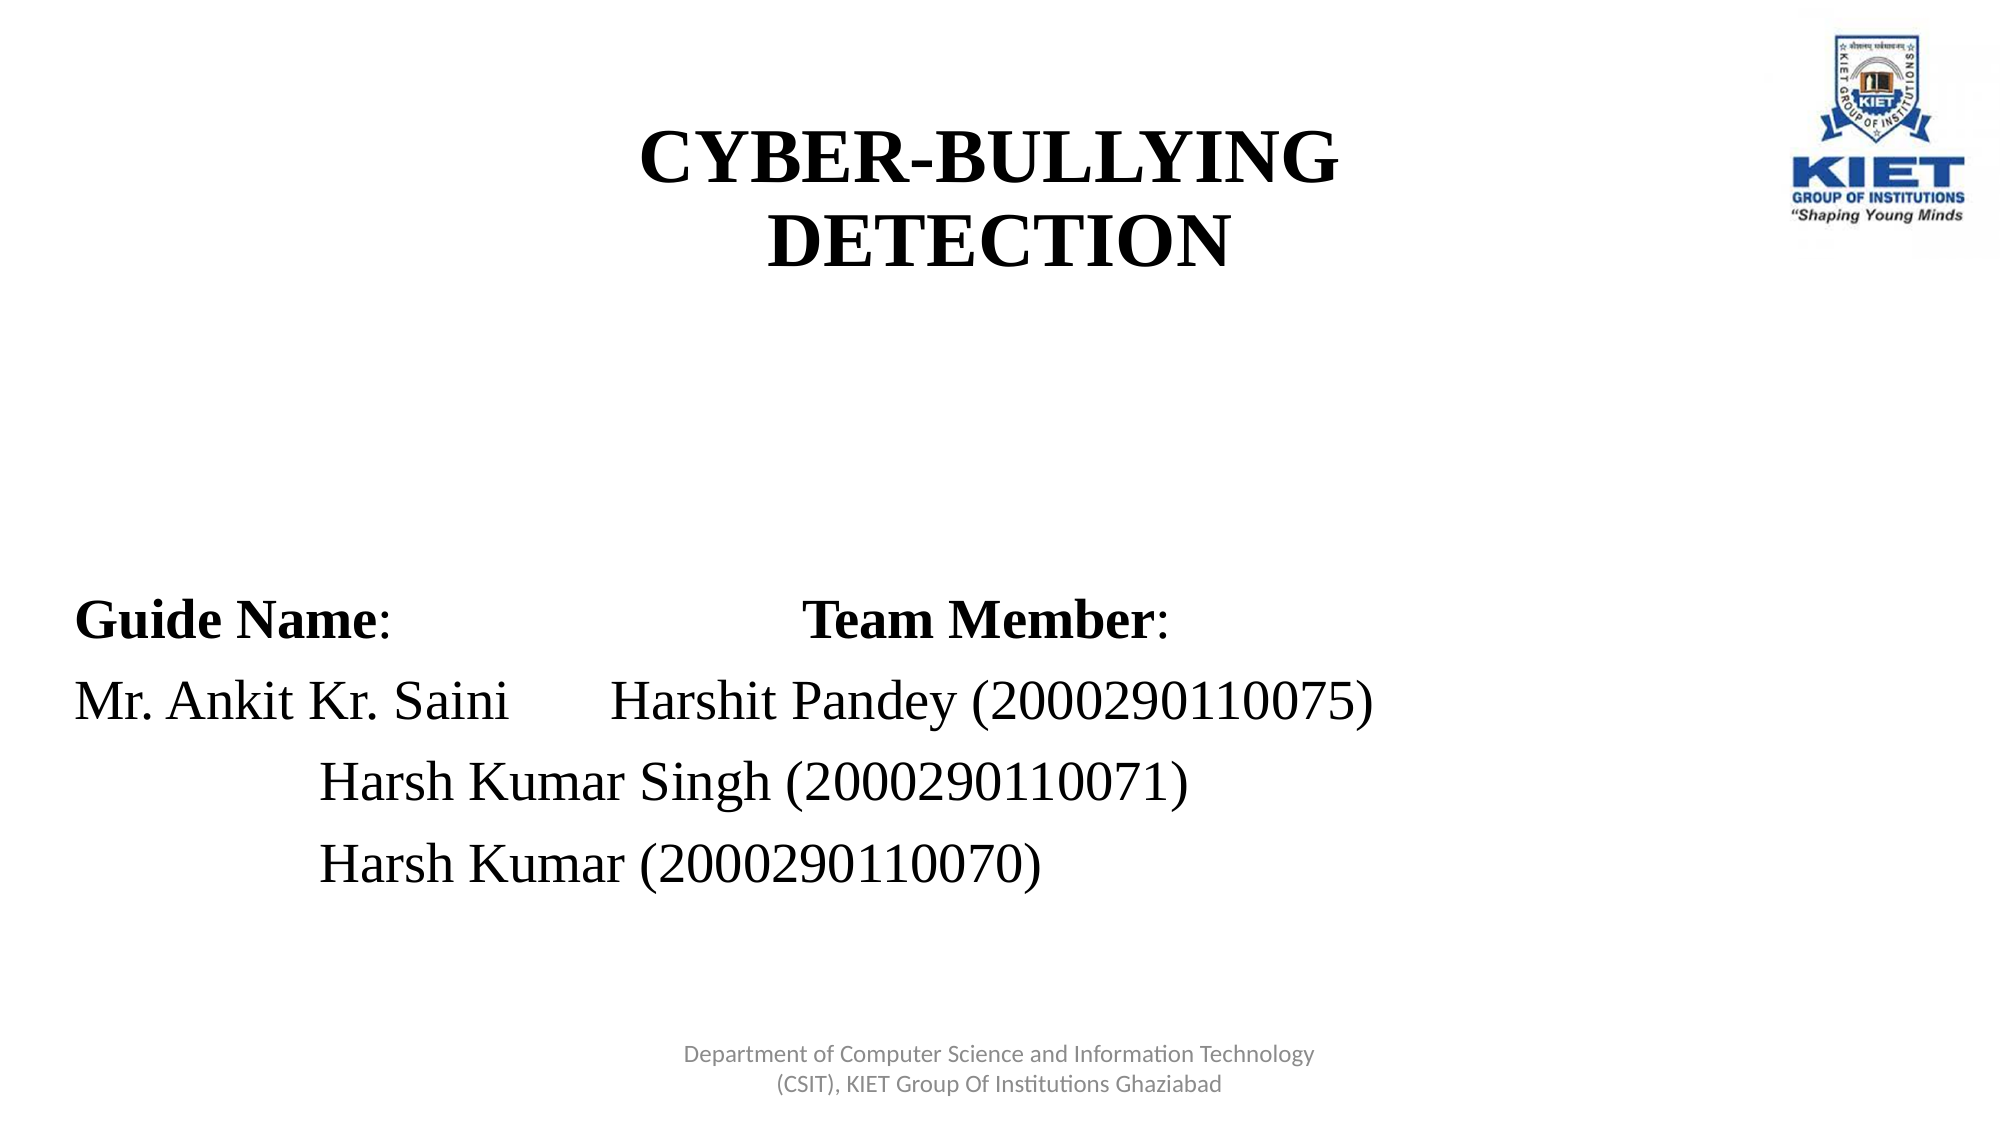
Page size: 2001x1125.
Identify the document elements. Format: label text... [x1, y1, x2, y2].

text_box Department of Computer Science and Information Technology (CSIT), KIET Group Of Institutions Ghaziabad [662, 1037, 1338, 1097]
picture [1755, 0, 2000, 260]
text_box CYBER-BULLYING DETECTION [102, 104, 1898, 582]
text_box Guide Name: Team Member: Mr. Ankit Kr. Saini Harshit Pandey (2000290110075) Harsh Kumar Singh (2000290110071) Harsh Kumar (2000290110070) [59, 582, 2000, 959]
